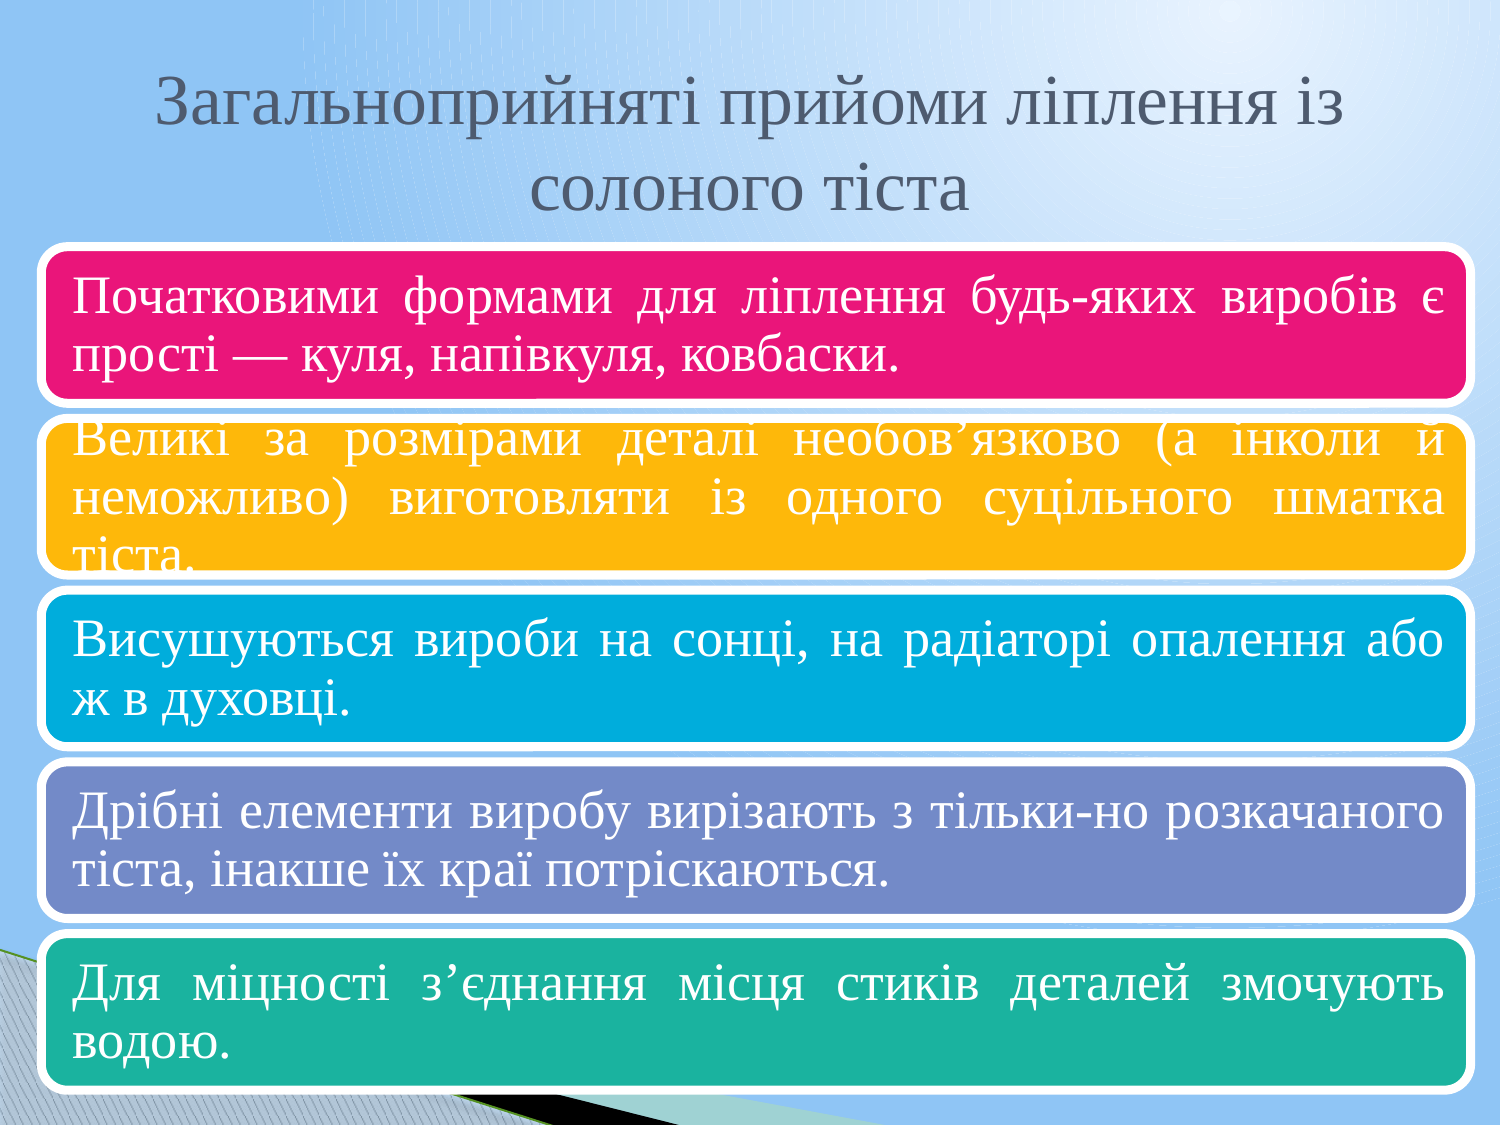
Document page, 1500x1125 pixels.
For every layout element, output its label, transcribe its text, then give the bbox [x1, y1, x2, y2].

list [41, 242, 1471, 1095]
title Загальноприйняті прийоми ліплення із солоного тіста [75, 45, 1425, 233]
